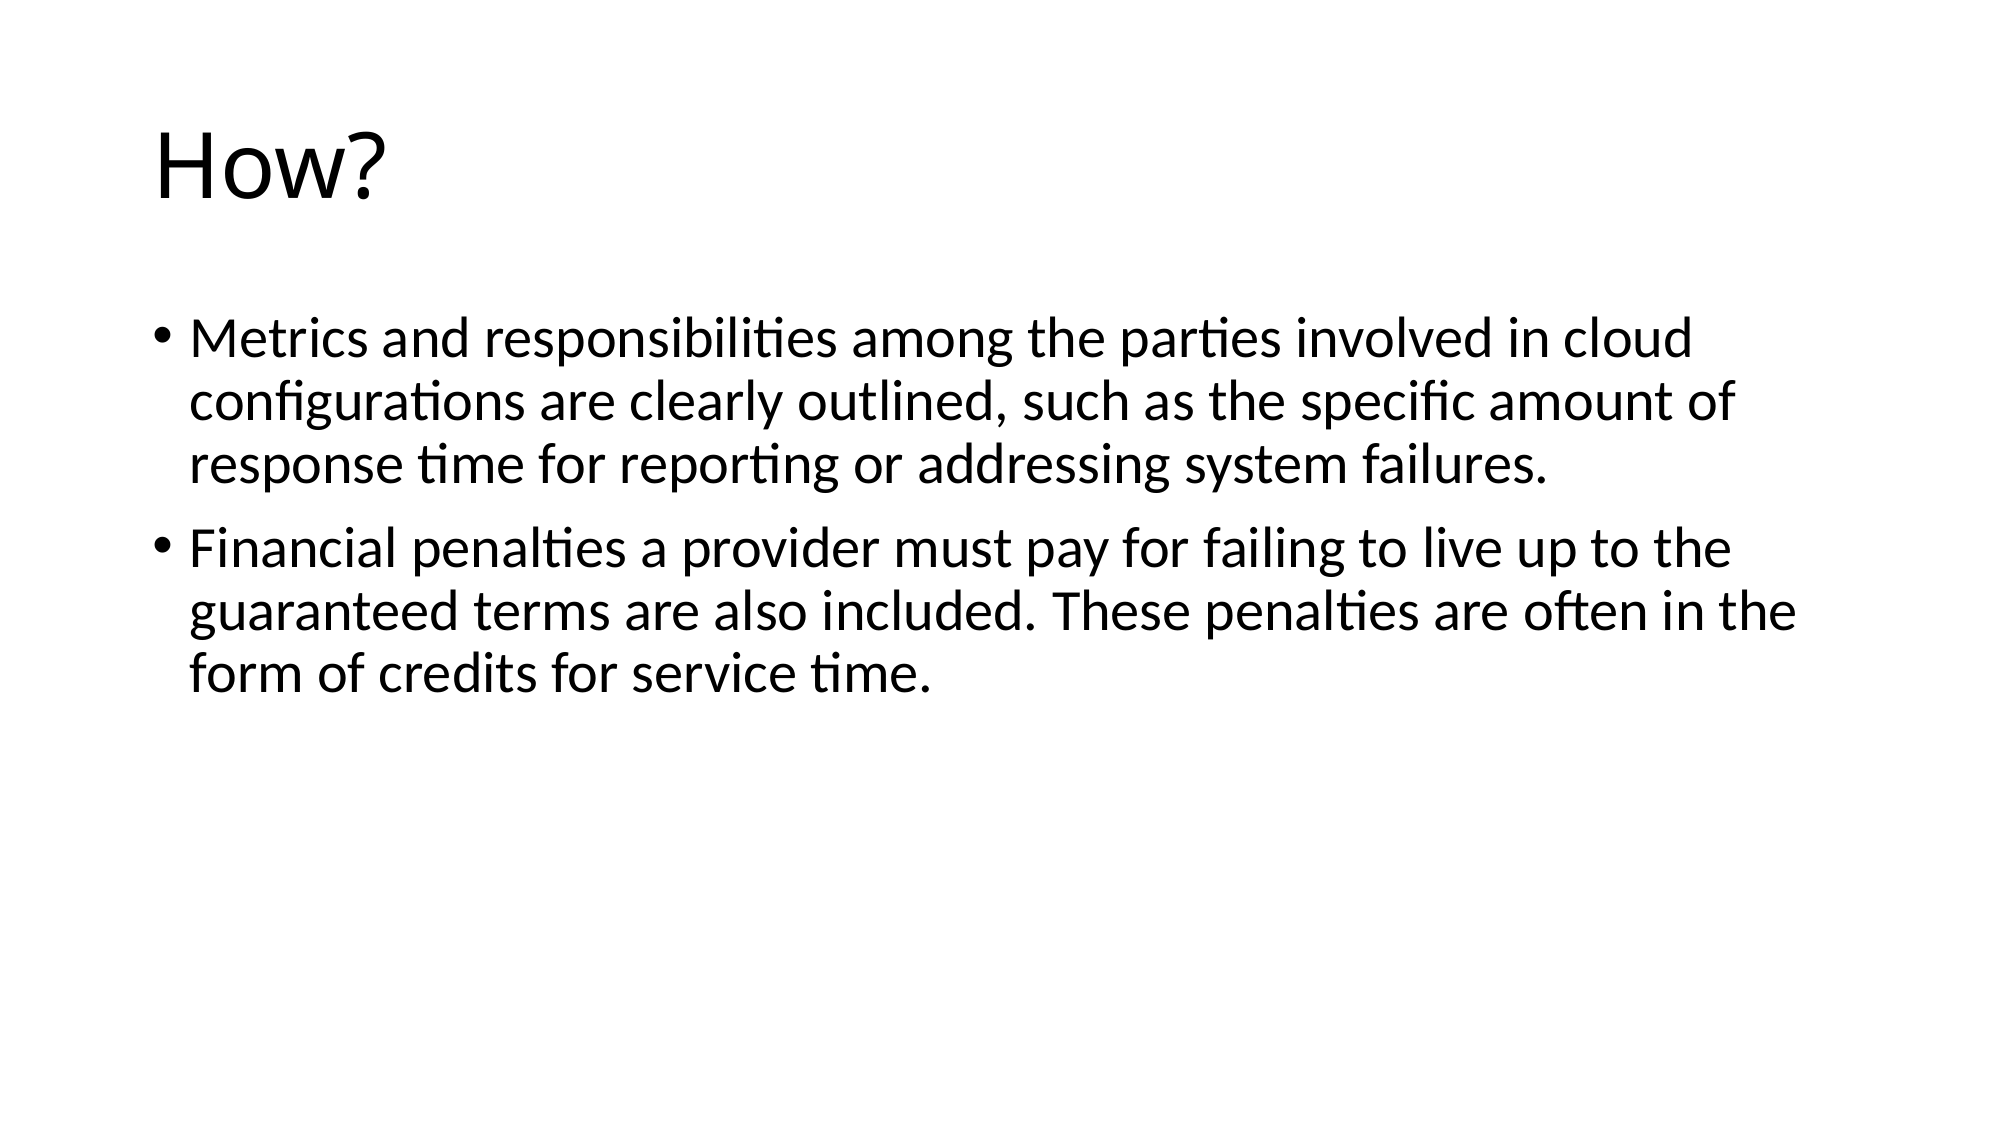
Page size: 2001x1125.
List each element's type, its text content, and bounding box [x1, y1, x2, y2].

list Metrics and responsibilities among the parties involved in cloud configurations are clearly outlined, such as the specific amount of response time for reporting or addressing system failures. Financial penalties a provider must pay for failing to live up to the guaranteed terms are also included. These penalties are often in the form of credits for service time. [137, 299, 1863, 1014]
title How? [137, 59, 1863, 278]
